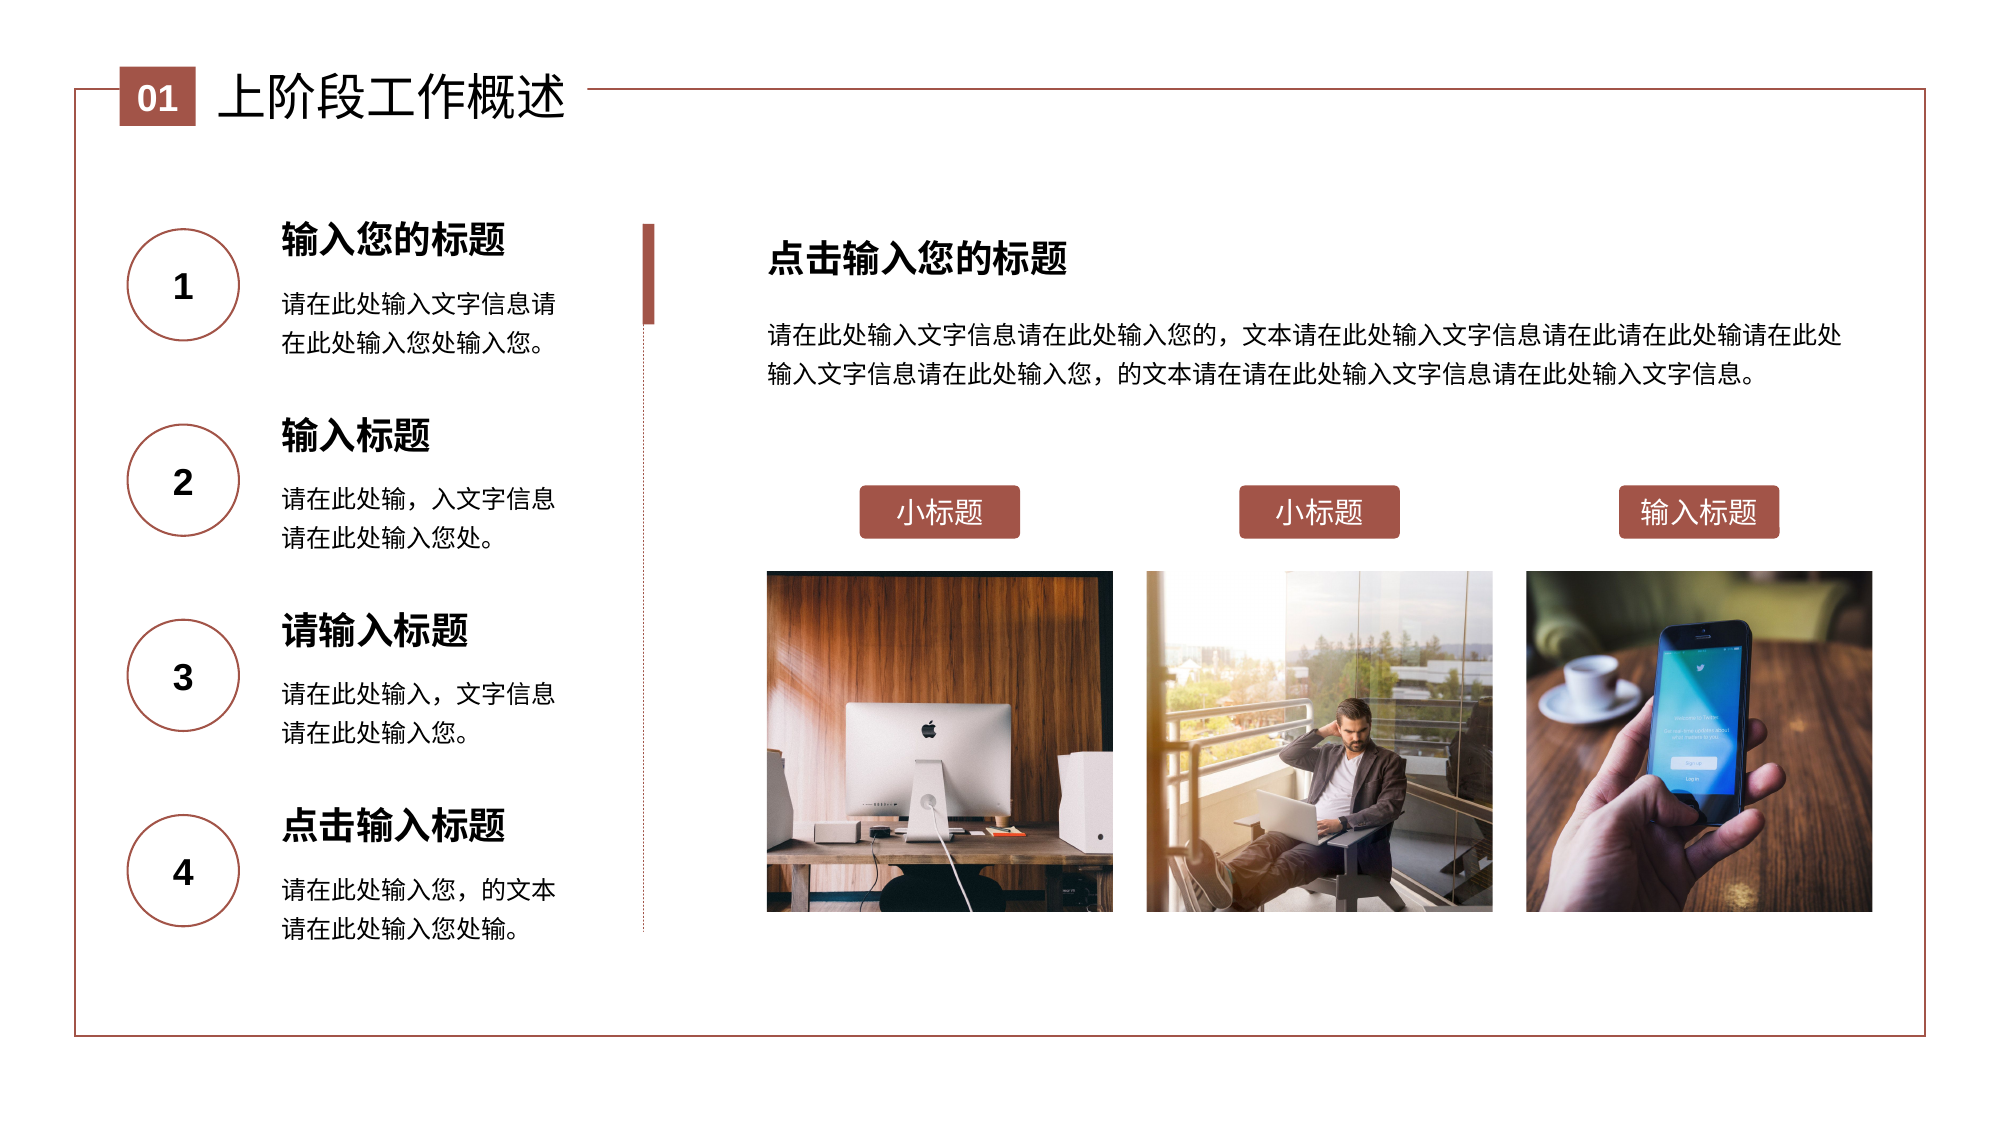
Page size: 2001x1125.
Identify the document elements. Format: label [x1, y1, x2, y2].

text_box [75, 22, 1925, 1036]
text_box [119, 58, 594, 134]
text_box [127, 187, 1873, 967]
